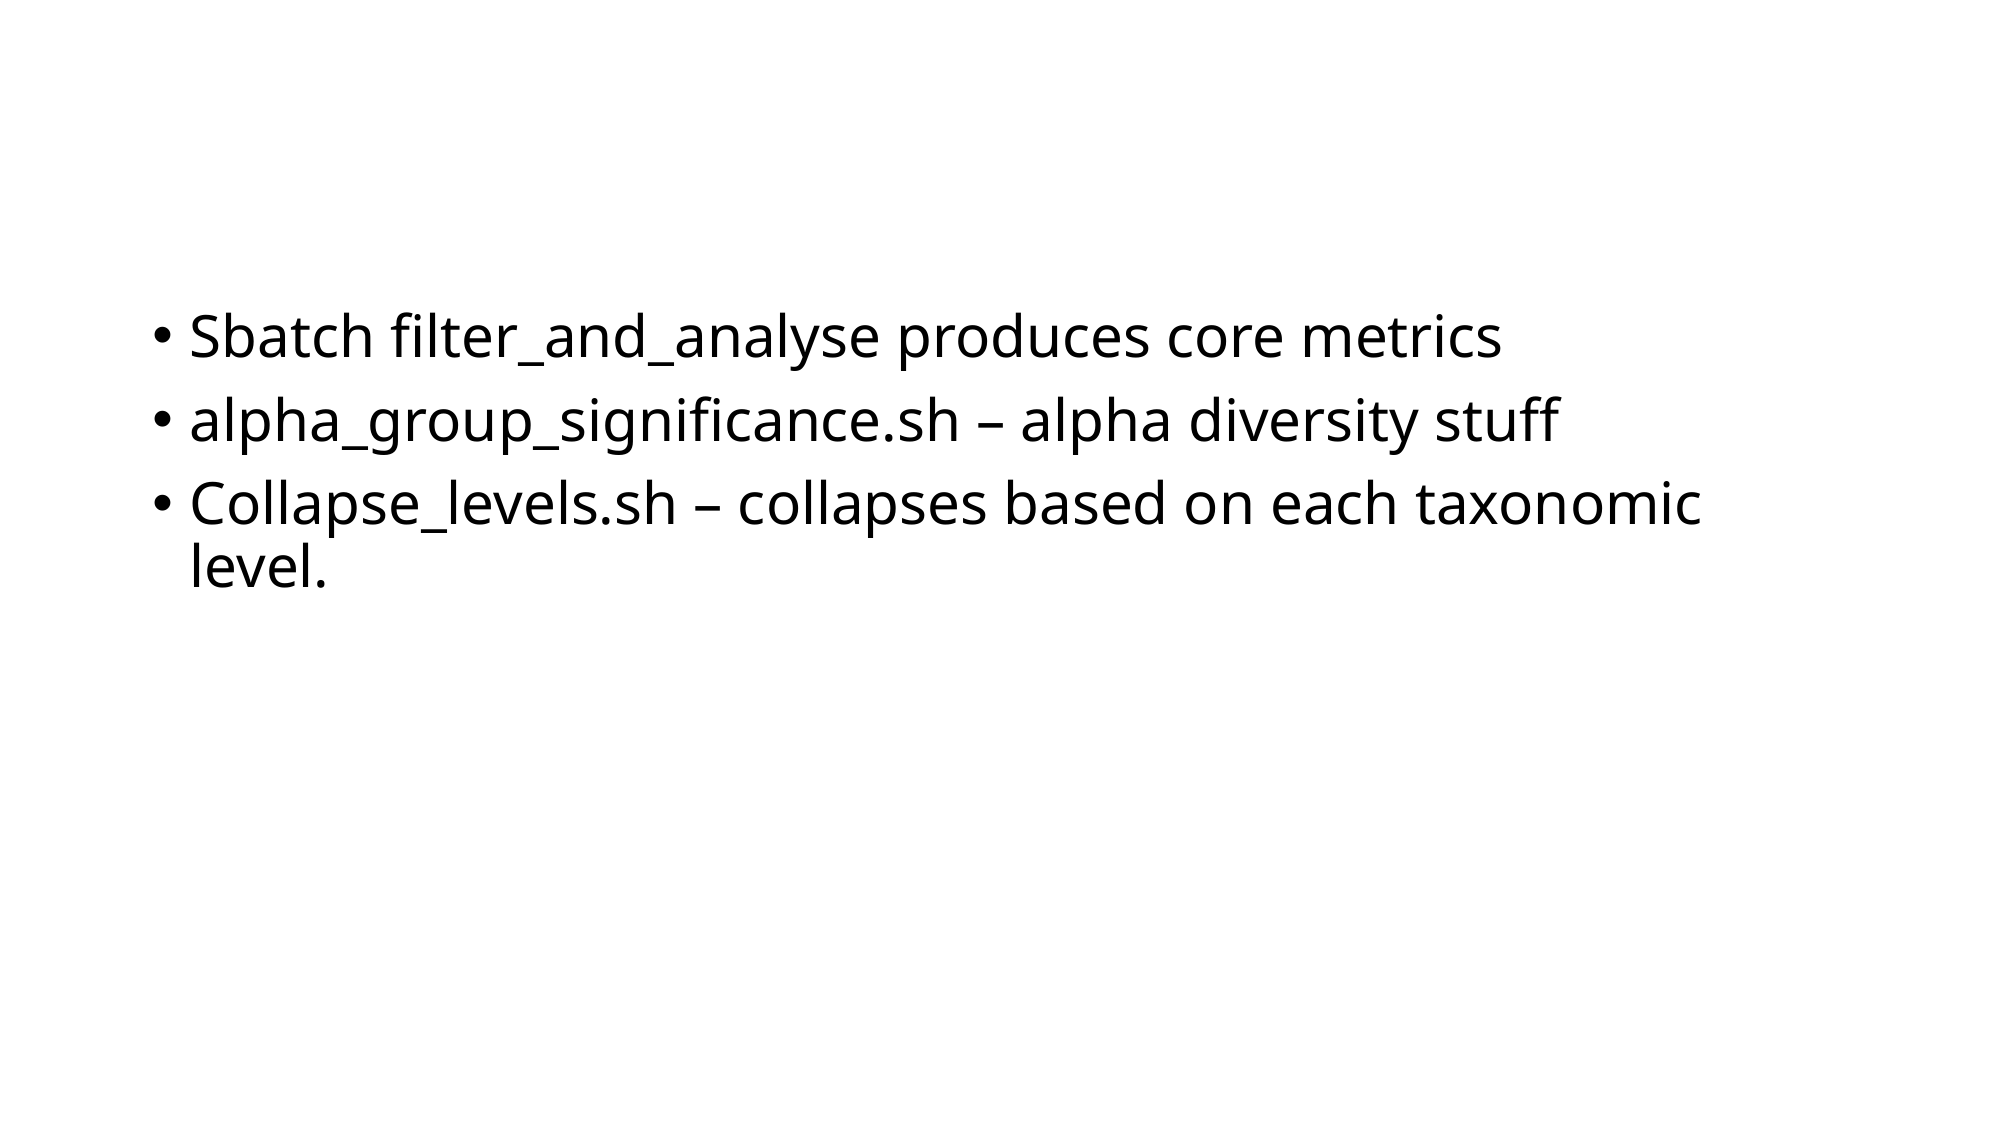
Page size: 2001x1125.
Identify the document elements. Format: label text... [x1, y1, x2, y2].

list Sbatch filter_and_analyse produces core metrics alpha_group_significance.sh – alpha diversity stuff Collapse_levels.sh – collapses based on each taxonomic level. [137, 299, 1863, 1014]
